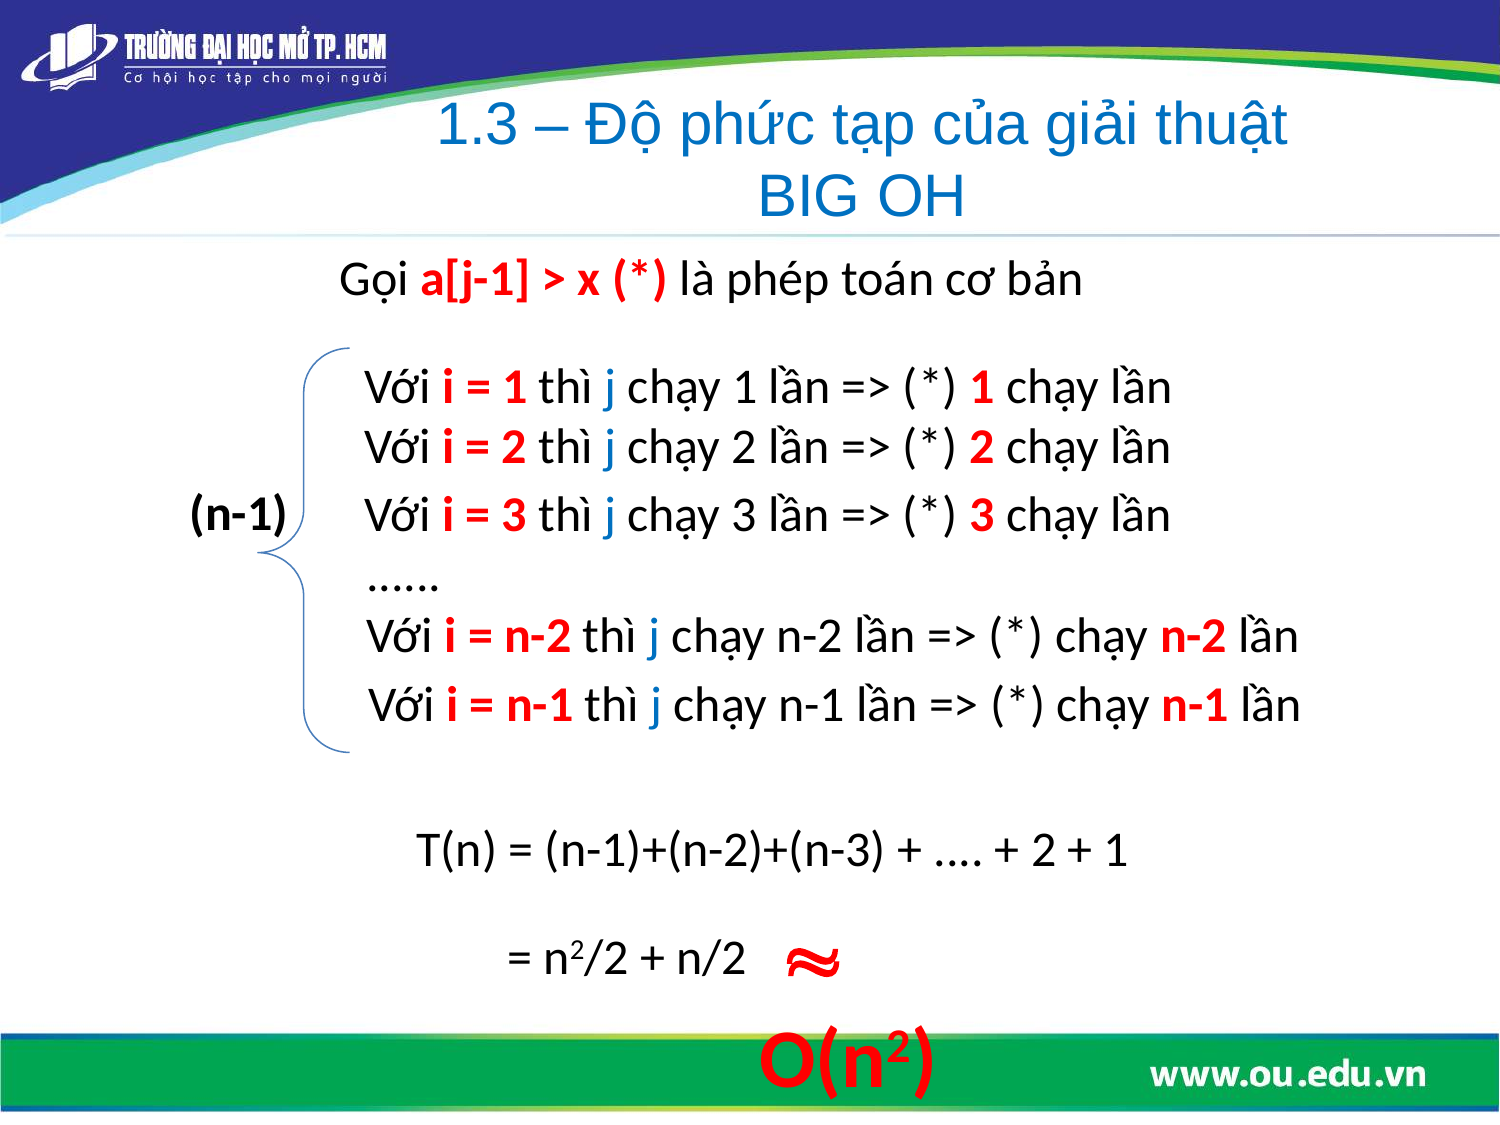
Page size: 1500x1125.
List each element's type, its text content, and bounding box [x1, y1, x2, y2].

text_box Gọi a[j-1] > x (*) là phép toán cơ bản [324, 238, 1269, 313]
text_box T(n) = (n-1)+(n-2)+(n-3) + .... + 2 + 1 [401, 809, 1152, 885]
text_box Với i = n-2 thì j chạy n-2 lần => (*) chạy n-2 lần [351, 594, 1349, 670]
text_box (n-1) [175, 473, 307, 548]
text_box 1.3 – Độ phức tạp của giải thuật BIG OH [324, 74, 1400, 238]
text_box Với i = 2 thì j chạy 2 lần => (*) 2 chạy lần [349, 405, 1349, 481]
text_box = n2/2 + n/2 [492, 917, 744, 992]
text_box ...... [351, 534, 1296, 610]
text_box [257, 347, 350, 754]
text_box Với i = n-1 thì j chạy n-1 lần => (*) chạy n-1 lần [353, 663, 1349, 739]
text_box Với i = 3 thì j chạy 3 lần => (*) 3 chạy lần [349, 474, 1294, 550]
text_box  O(n2) [744, 896, 1062, 1112]
text_box Với i = 1 thì j chạy 1 lần => (*) 1 chạy lần [349, 346, 1294, 405]
picture [0, 0, 1500, 1125]
